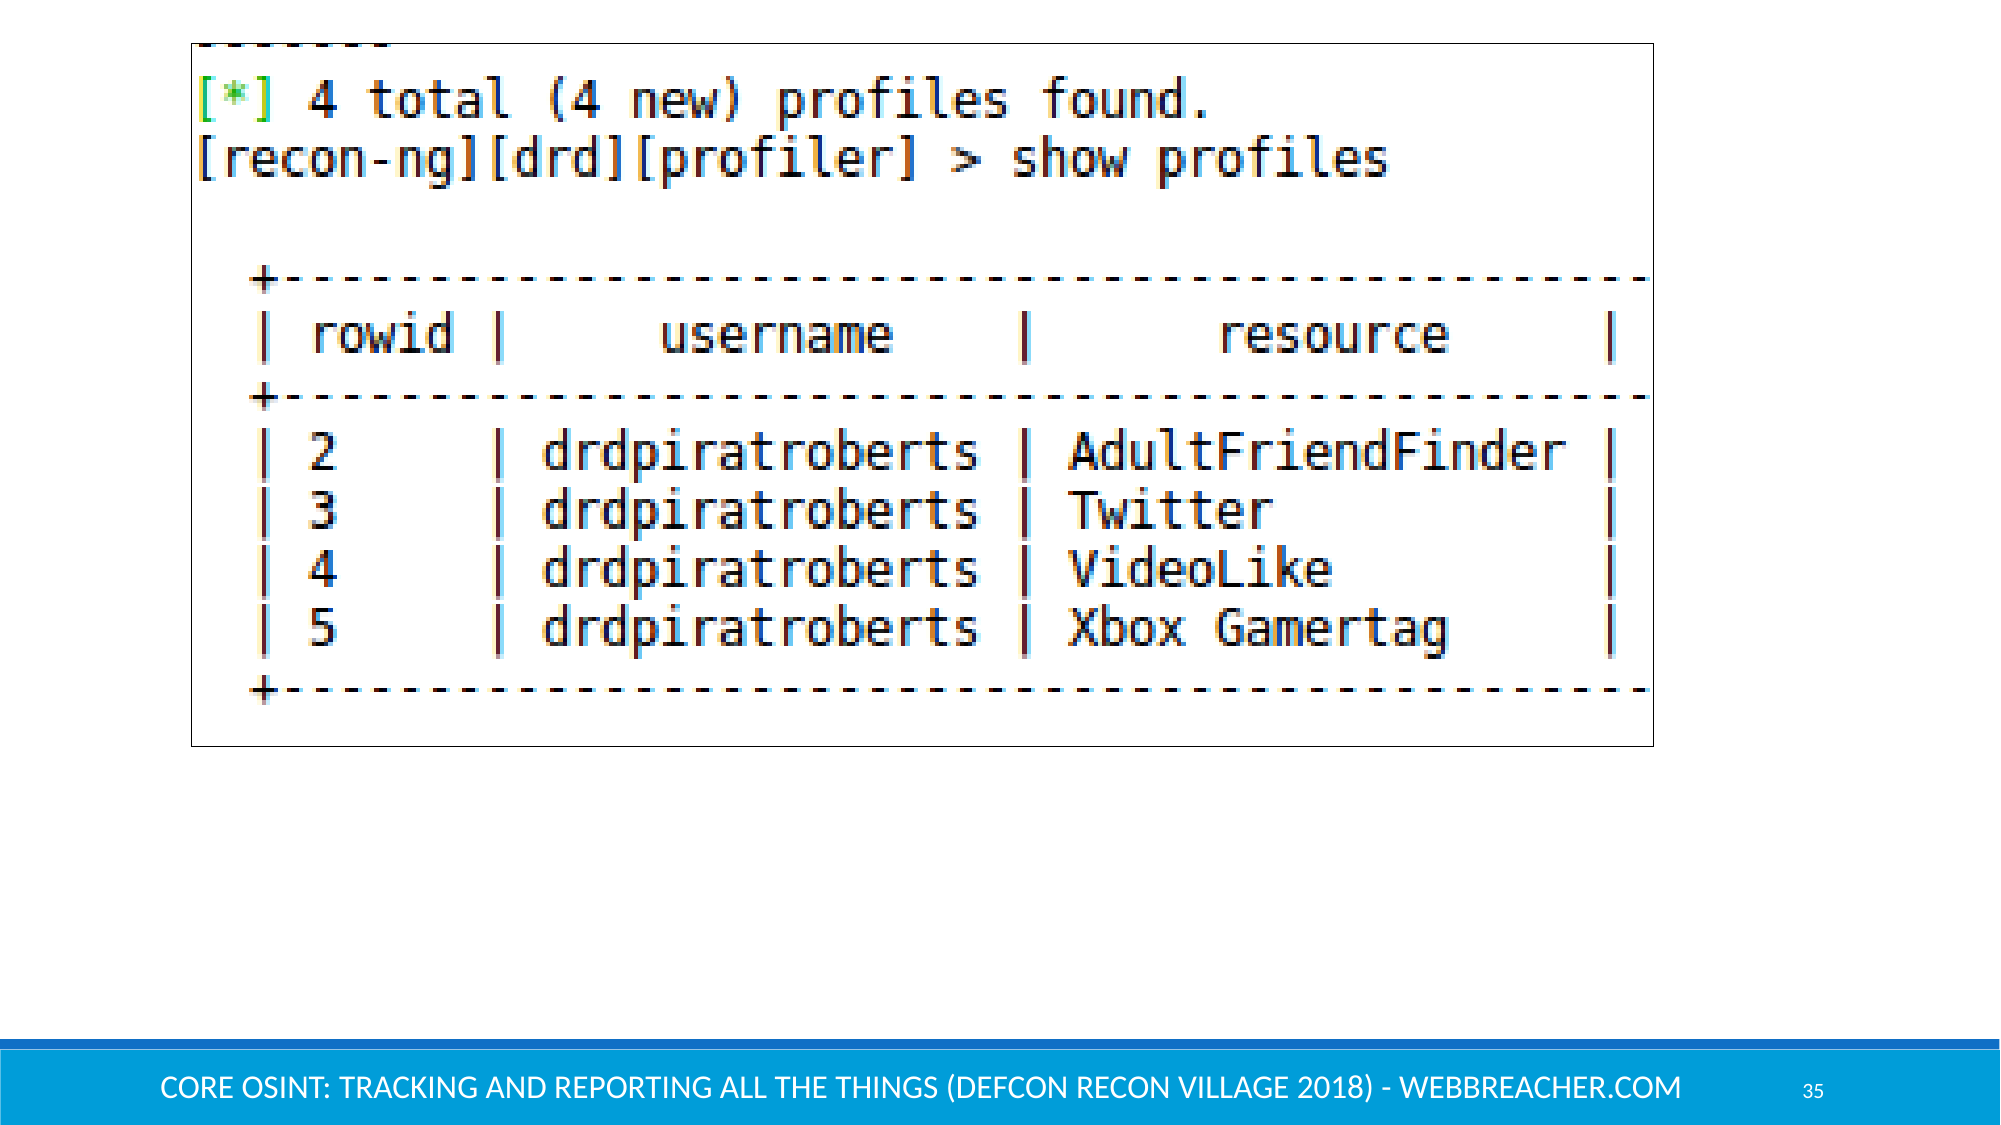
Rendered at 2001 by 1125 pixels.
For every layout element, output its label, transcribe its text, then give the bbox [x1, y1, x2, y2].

footer Core OSINT: Tracking and Reporting All the Things (Defcon Recon Village 2018) - Webbreacher.com [106, 1054, 1739, 1115]
picture [190, 43, 1655, 747]
slide_number 35 [1624, 1059, 1840, 1120]
